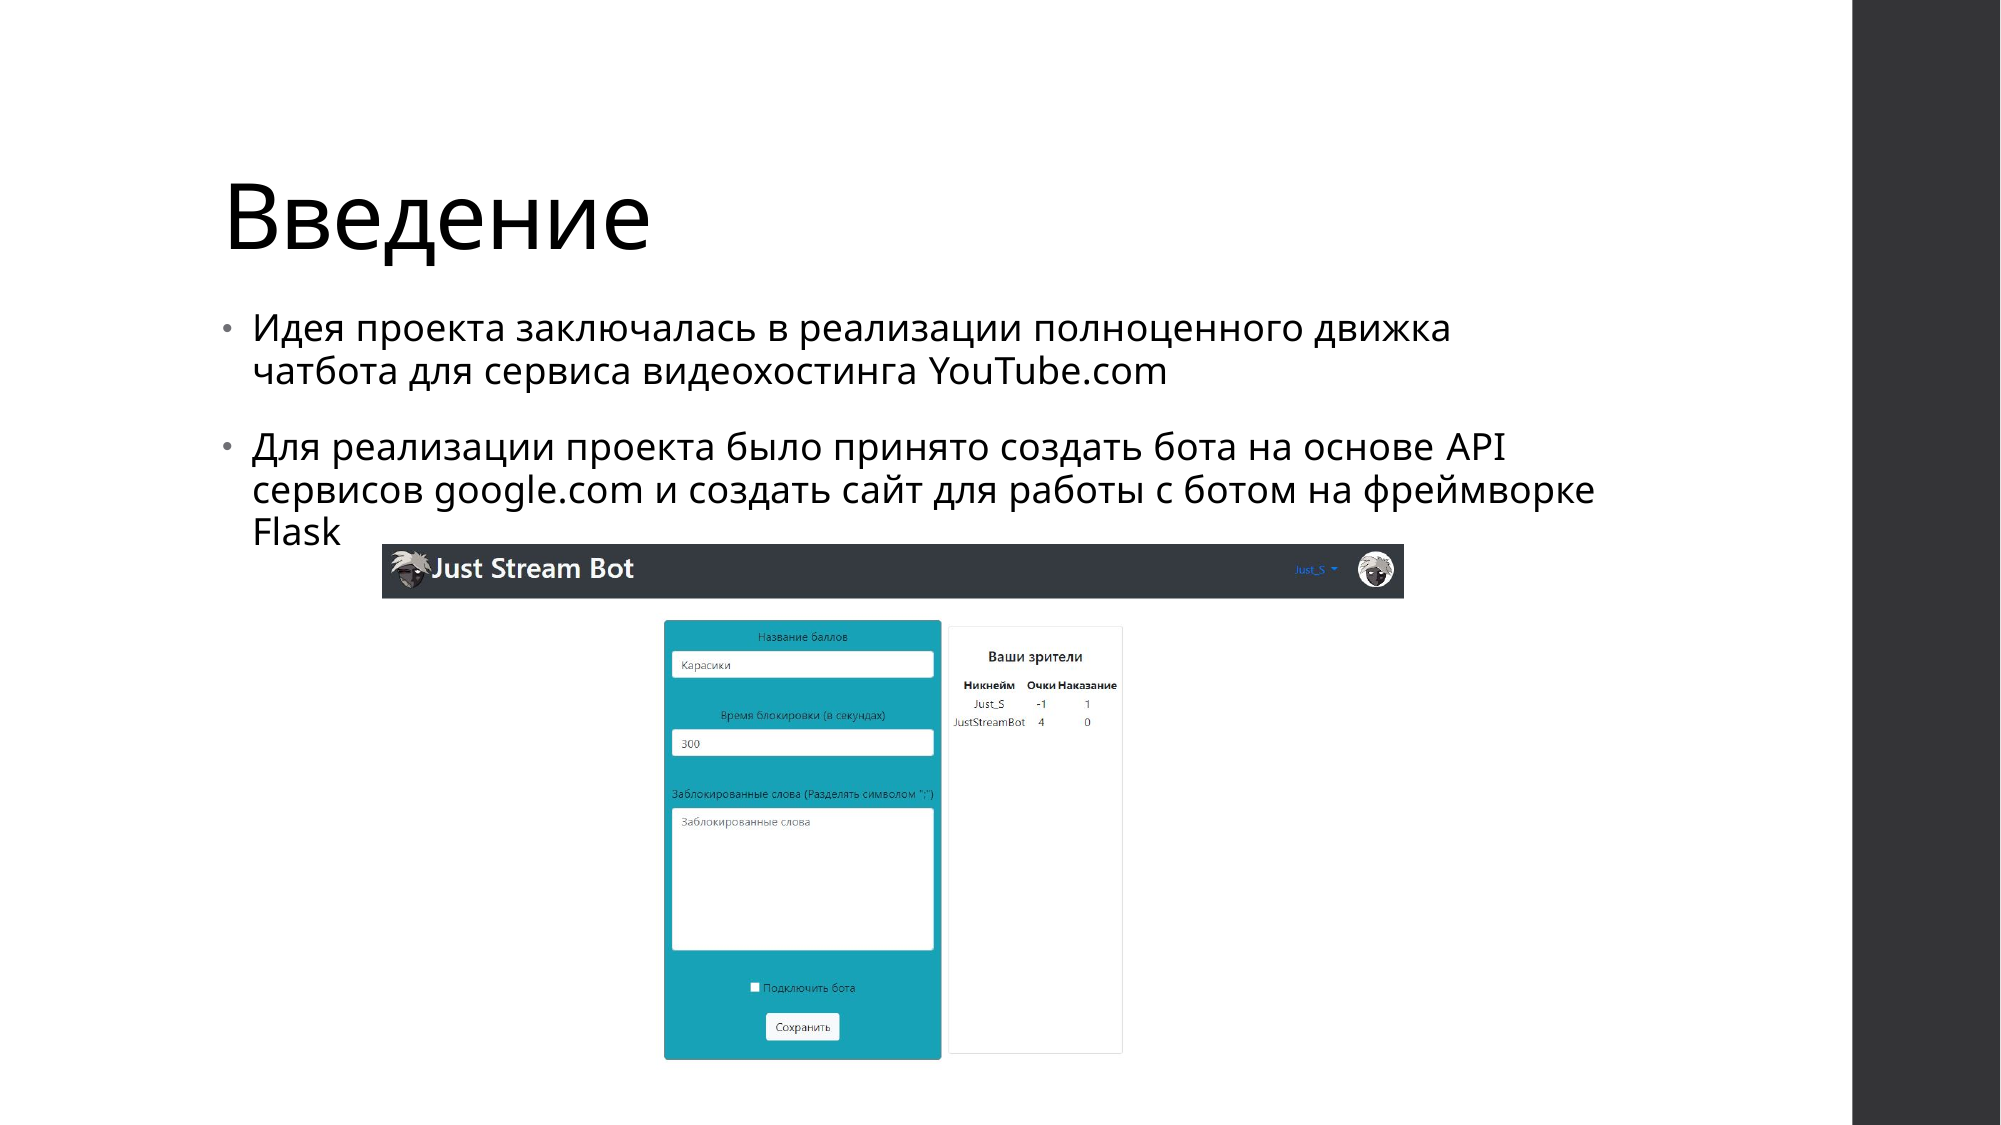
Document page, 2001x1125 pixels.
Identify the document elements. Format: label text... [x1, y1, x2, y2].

title Введение [206, 60, 1797, 278]
list Идея проекта заключалась в реализации полноценного движка чатбота для сервиса видеохостинга YouTube.com Для реализации проекта было принято создать бота на основе API сервисов google.com и создать сайт для работы с ботом на фреймворке Flask [206, 299, 1617, 1014]
picture [382, 544, 1404, 1070]
